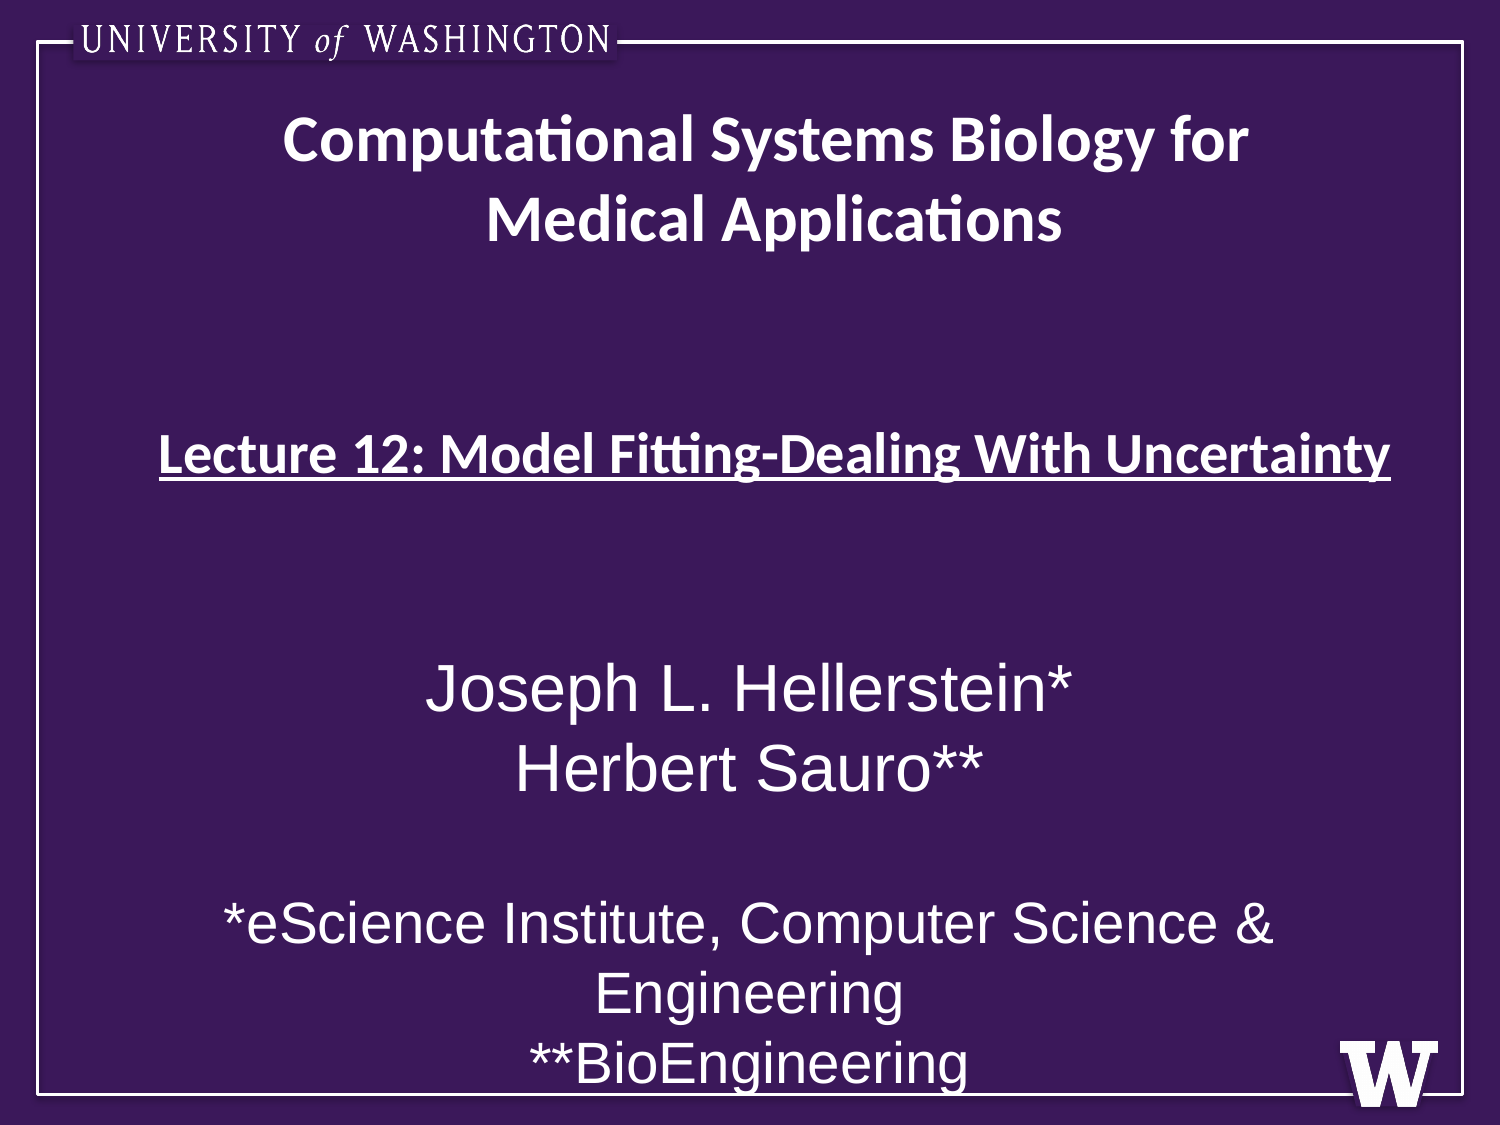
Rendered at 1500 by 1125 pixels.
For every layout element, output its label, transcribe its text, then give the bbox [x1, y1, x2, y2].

picture [81, 24, 609, 61]
subtitle Joseph L. Hellerstein* Herbert Sauro** *eScience Institute, Computer Science & Engineering **BioEngineering [62, 637, 1438, 925]
picture [1340, 1041, 1438, 1107]
title Computational Systems Biology for Medical Applications Lecture 12: Model Fitting-Dealing With Uncertainty [112, 87, 1438, 329]
